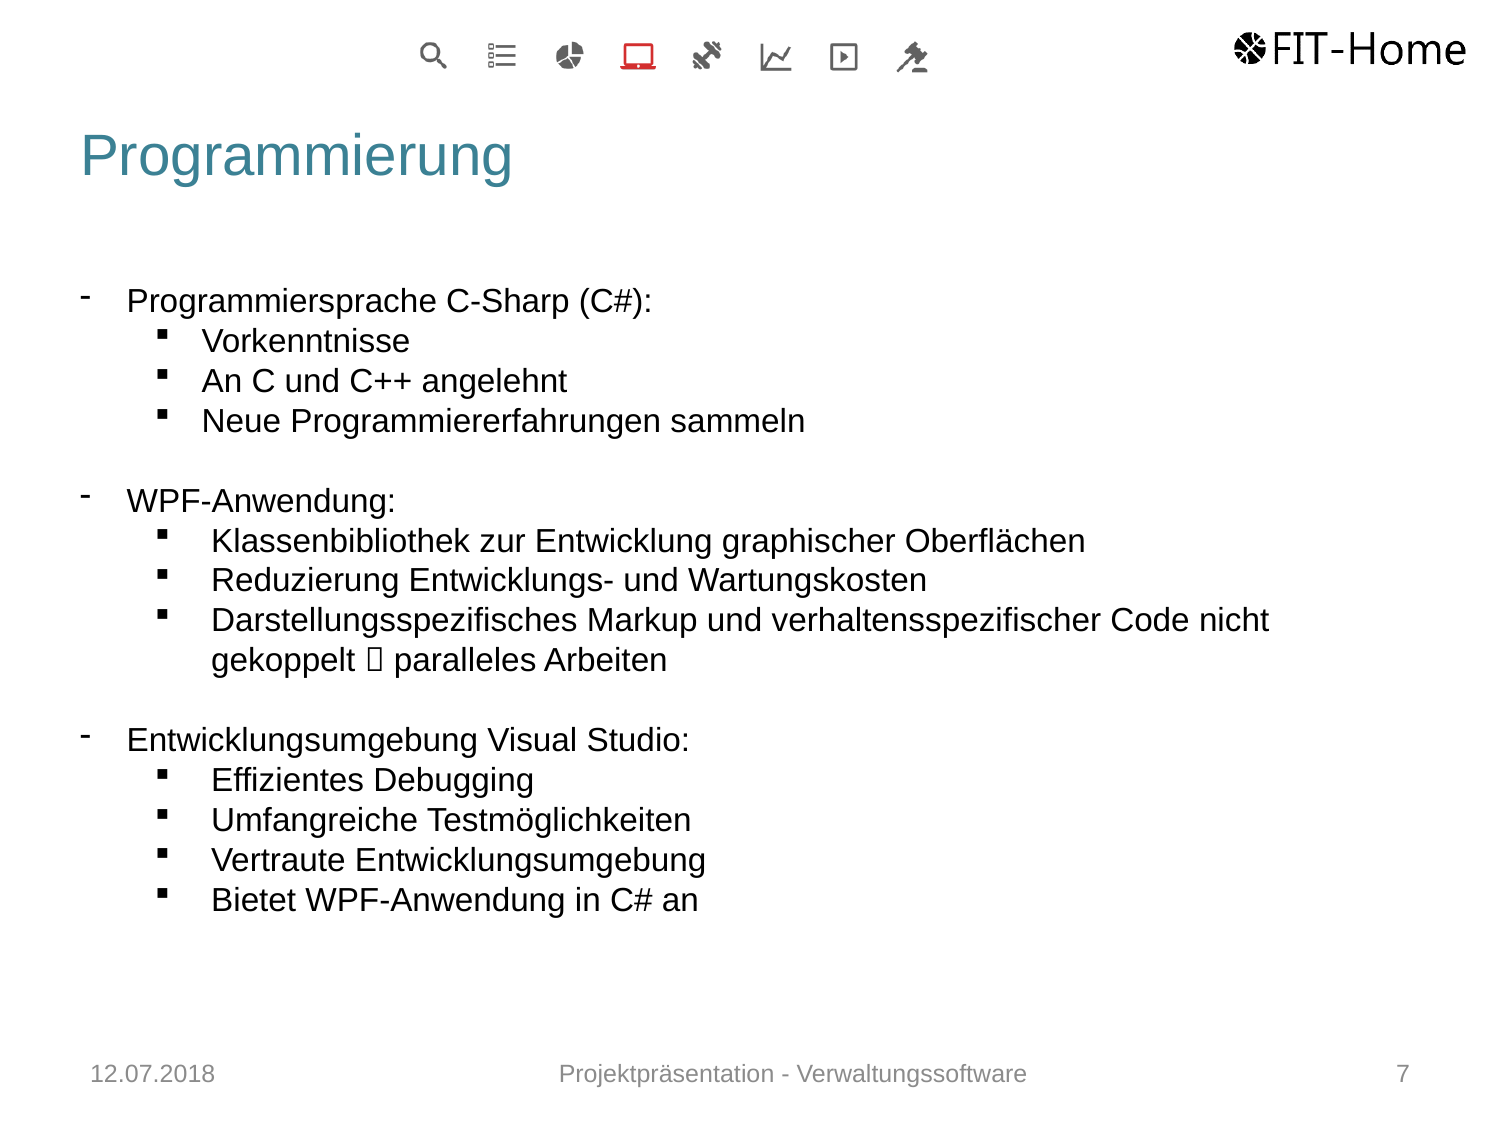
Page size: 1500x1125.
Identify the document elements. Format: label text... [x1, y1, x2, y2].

picture [483, 37, 520, 74]
picture [551, 37, 588, 74]
title Programmierung [64, 105, 1436, 199]
picture [415, 37, 452, 74]
picture [1222, 14, 1479, 73]
picture [688, 37, 725, 74]
picture [757, 39, 794, 76]
picture [619, 38, 656, 75]
slide_number 7 [1074, 1042, 1425, 1103]
picture [825, 38, 862, 75]
text_box Programmiersprache C-Sharp (C#): Vorkenntnisse An C und C++ angelehnt Neue Programmiererfahrungen sammeln WPF-Anwendung: Klassenbibliothek zur Entwicklung graphischer Oberflächen Reduzierung Entwicklungs- und Wartungskosten Darstellungsspezifisches Markup und verhaltensspezifischer Code nicht gekoppelt  paralleles Arbeiten Entwicklungsumgebung Visual Studio: Effizientes Debugging Umfangreiche Testmöglichkeiten Vertraute Entwicklungsumgebung Bietet WPF-Anwendung in C# an [64, 231, 1436, 1012]
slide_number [75, 1042, 425, 1103]
picture [893, 38, 930, 75]
footer Projektpräsentation - Verwaltungssoftware [512, 1042, 1074, 1103]
